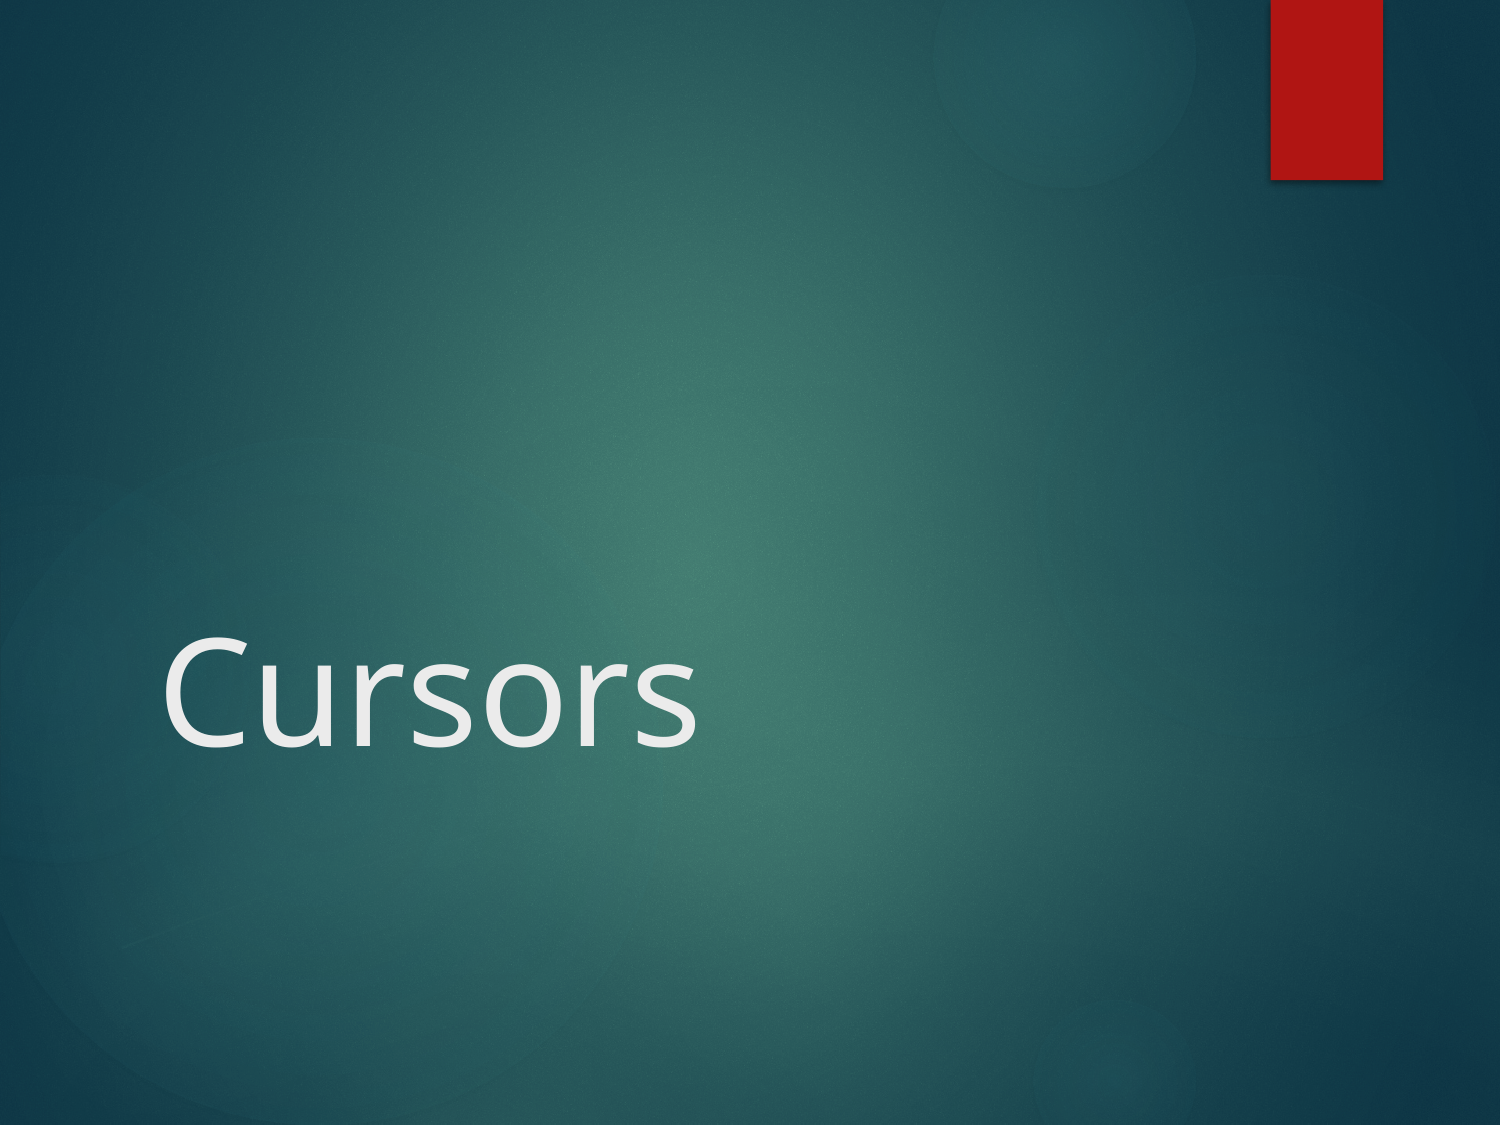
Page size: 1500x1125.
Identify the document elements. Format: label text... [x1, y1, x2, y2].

subtitle [75, 606, 1438, 875]
title Cursors [142, 237, 1229, 606]
